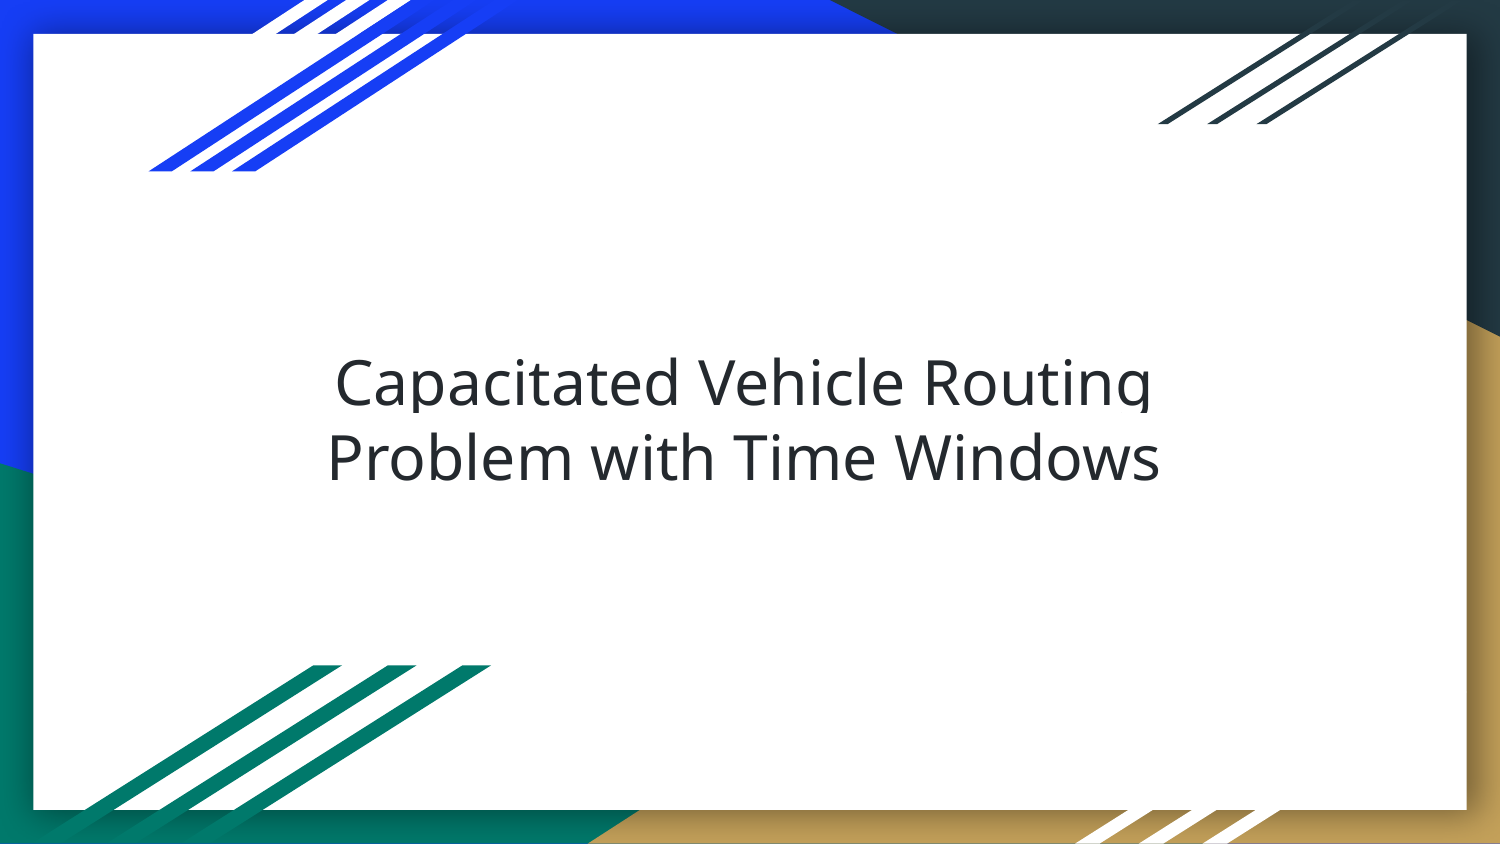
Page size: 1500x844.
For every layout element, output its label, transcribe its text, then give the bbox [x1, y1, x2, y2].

title Capacitated Vehicle Routing Problem with Time Windows [304, 298, 1185, 537]
